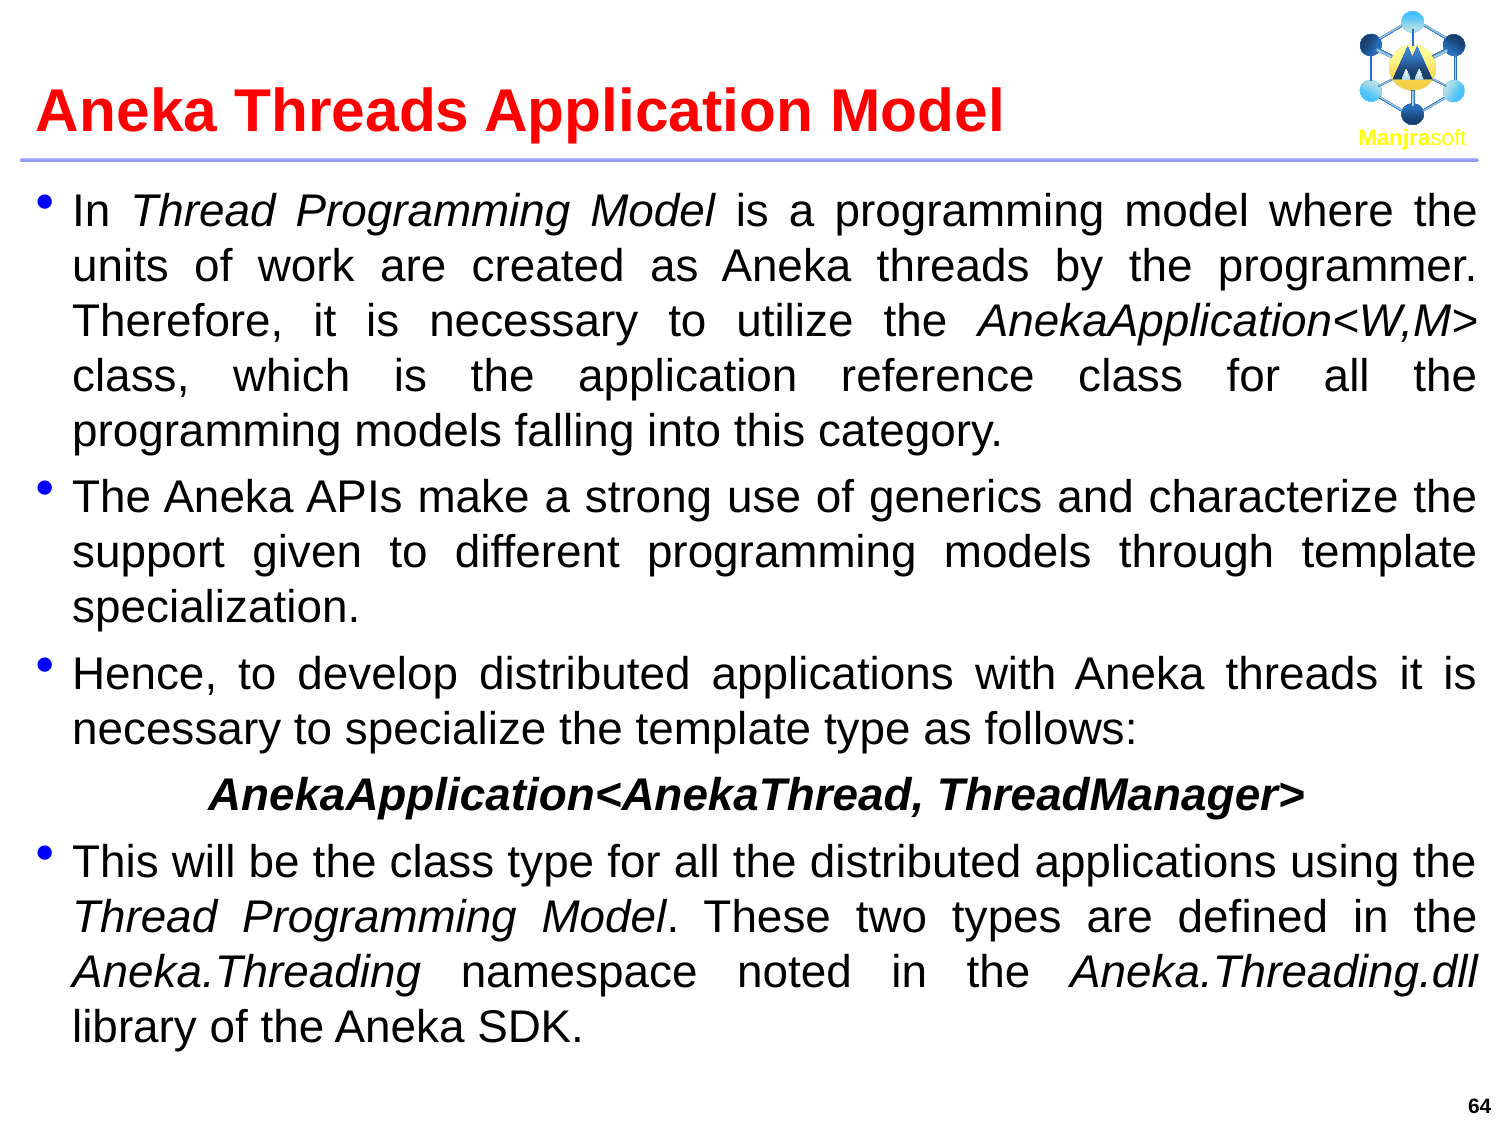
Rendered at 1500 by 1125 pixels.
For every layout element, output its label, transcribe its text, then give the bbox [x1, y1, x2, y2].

list In Thread Programming Model is a programming model where the units of work are created as Aneka threads by the programmer. Therefore, it is necessary to utilize the AnekaApplication<W,M> class, which is the application reference class for all the programming models falling into this category. The Aneka APIs make a strong use of generics and characterize the support given to different programming models through template specialization. Hence, to develop distributed applications with Aneka threads it is necessary to specialize the template type as follows: AnekaApplication<AnekaThread, ThreadManager> This will be the class type for all the distributed applications using the Thread Programming Model. These two types are defined in the Aneka.Threading namespace noted in the Aneka.Threading.dll library of the Aneka SDK. [26, 176, 1479, 1092]
title Aneka Threads Application Model [26, 0, 1479, 145]
slide_number 64 [1364, 1093, 1500, 1120]
